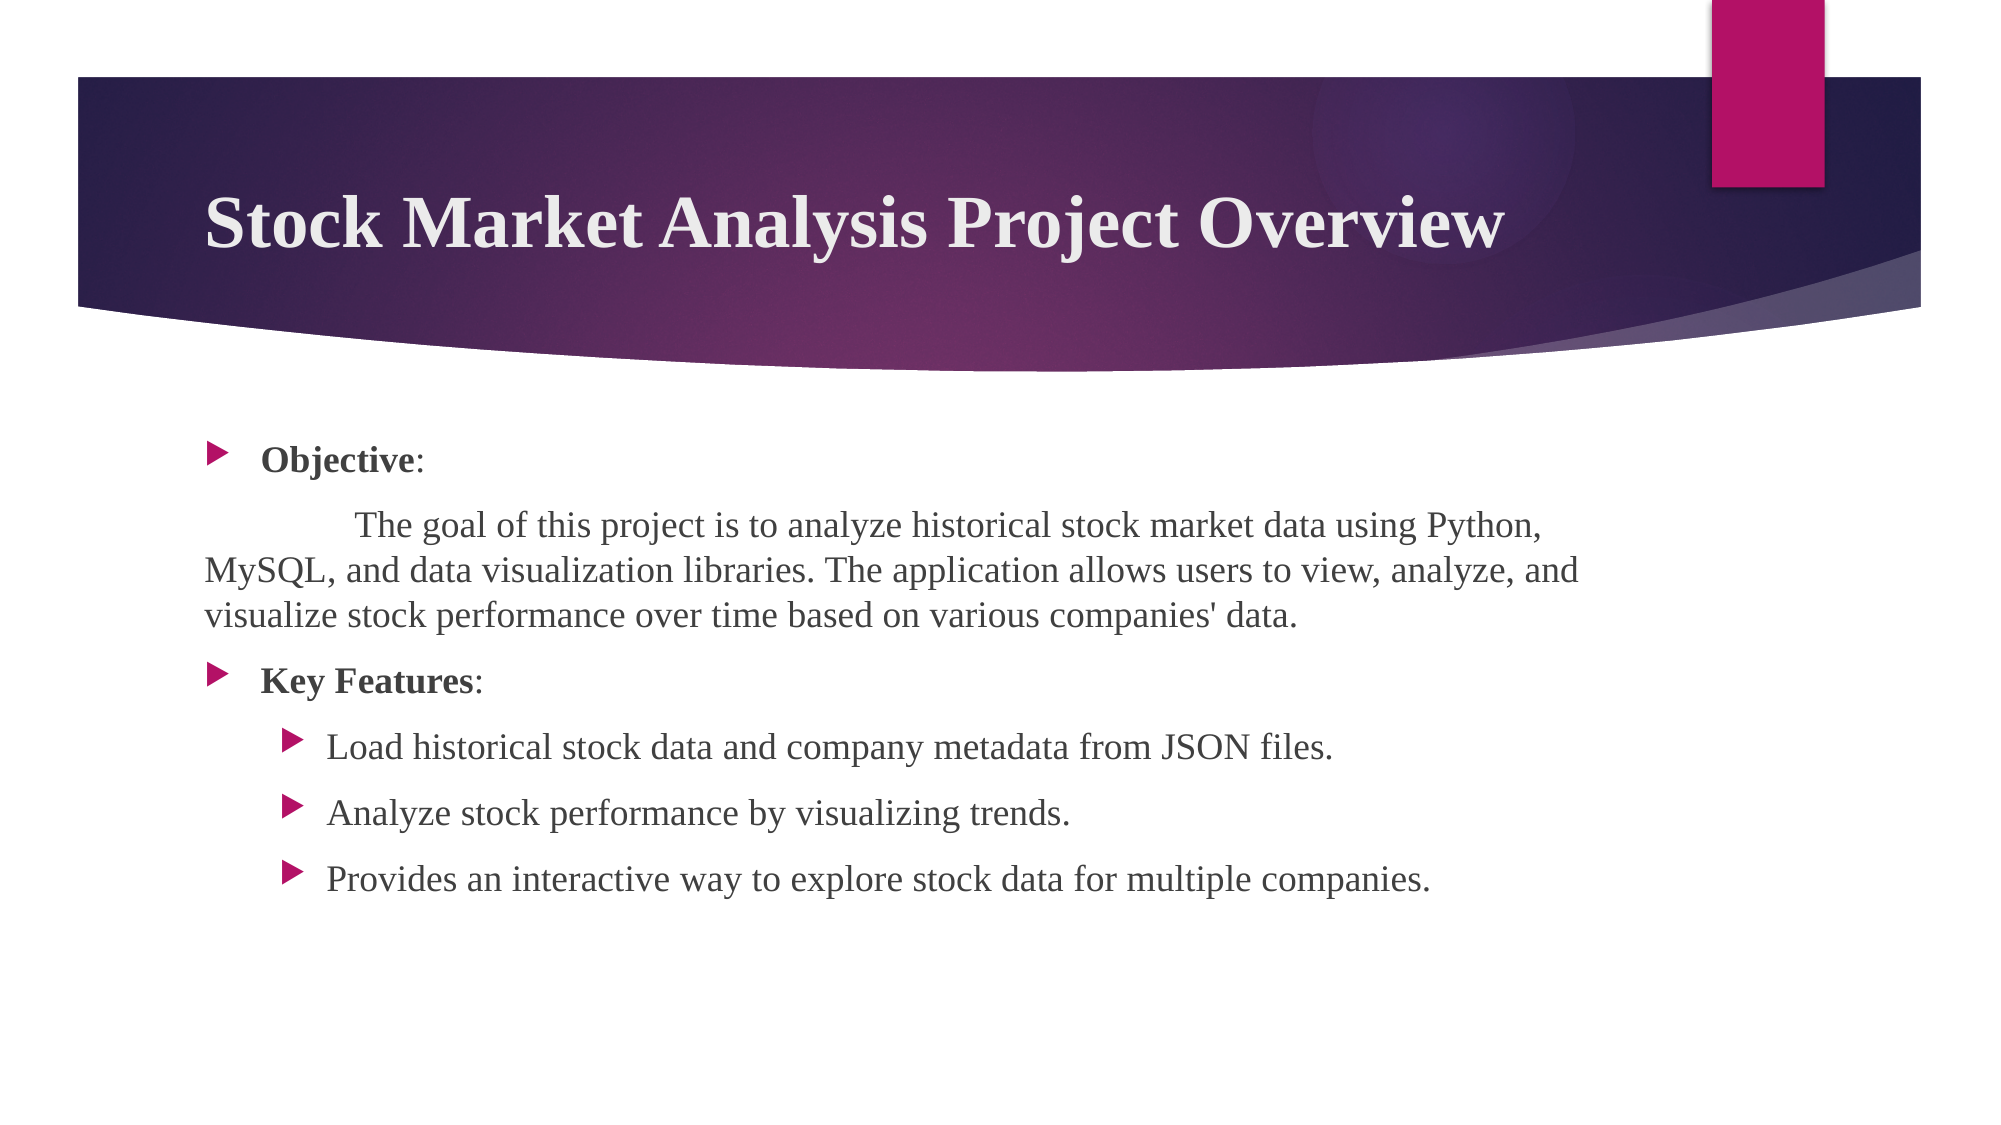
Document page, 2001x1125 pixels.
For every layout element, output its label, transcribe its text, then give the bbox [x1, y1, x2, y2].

list Objective: The goal of this project is to analyze historical stock market data using Python, MySQL, and data visualization libraries. The application allows users to view, analyze, and visualize stock performance over time based on various companies' data. Key Features: Load historical stock data and company metadata from JSON files. Analyze stock performance by visualizing trends. Provides an interactive way to explore stock data for multiple companies. [189, 427, 1638, 988]
title Stock Market Analysis Project Overview [189, 159, 1627, 276]
